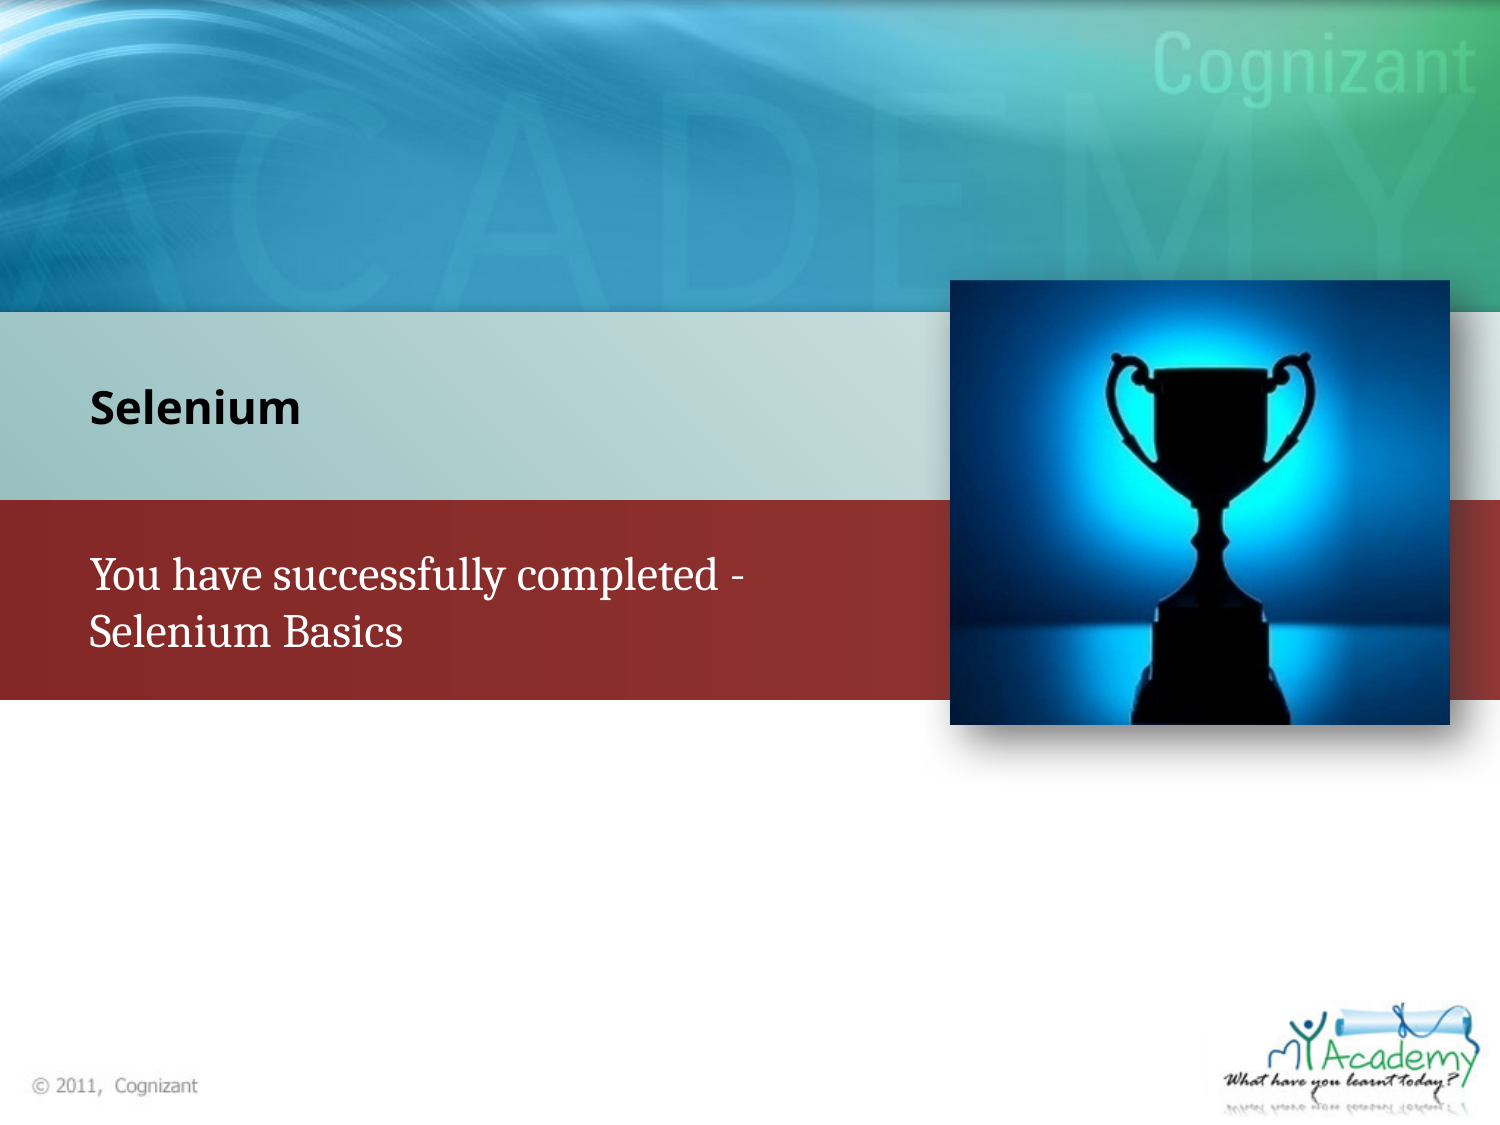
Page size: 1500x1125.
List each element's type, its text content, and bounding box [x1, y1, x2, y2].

text_box You have successfully completed - Selenium Basics [0, 498, 940, 702]
picture [0, 0, 1500, 1125]
text_box Selenium [0, 310, 940, 498]
